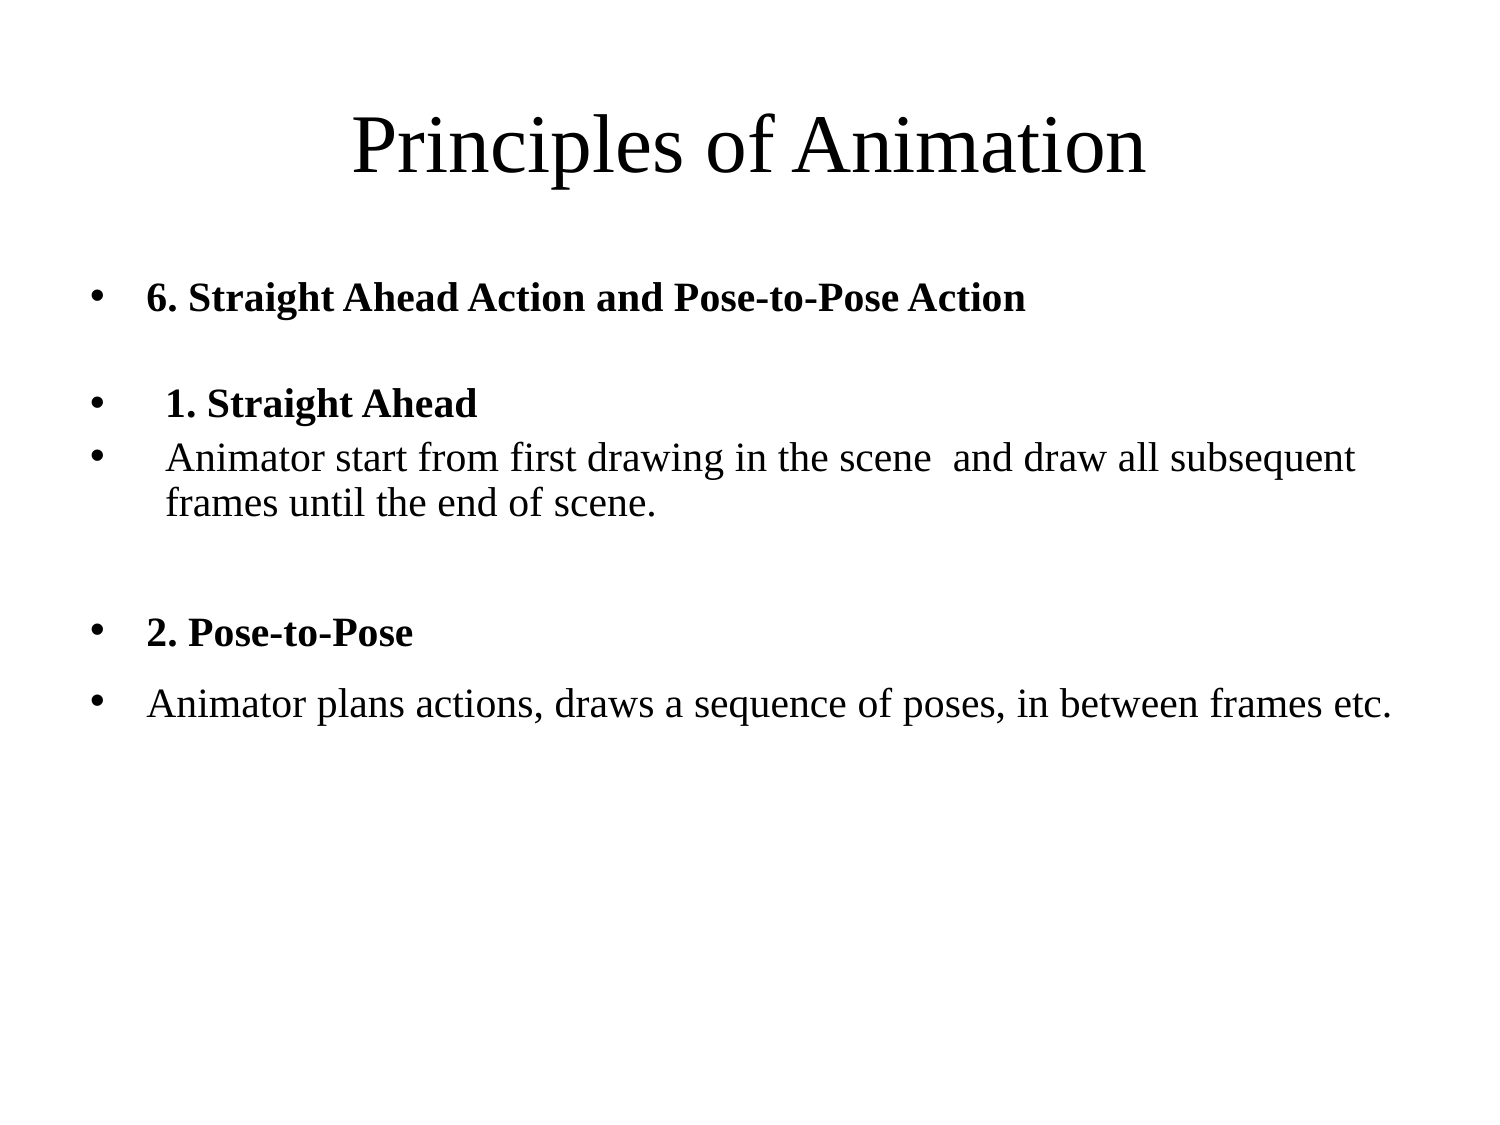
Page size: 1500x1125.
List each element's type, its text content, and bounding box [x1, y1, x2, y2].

list 6. Straight Ahead Action and Pose-to-Pose Action 1. Straight Ahead Animator start from first drawing in the scene and draw all subsequent frames until the end of scene. 2. Pose-to-Pose Animator plans actions, draws a sequence of poses, in between frames etc. [75, 262, 1425, 1005]
title Principles of Animation [75, 45, 1425, 233]
